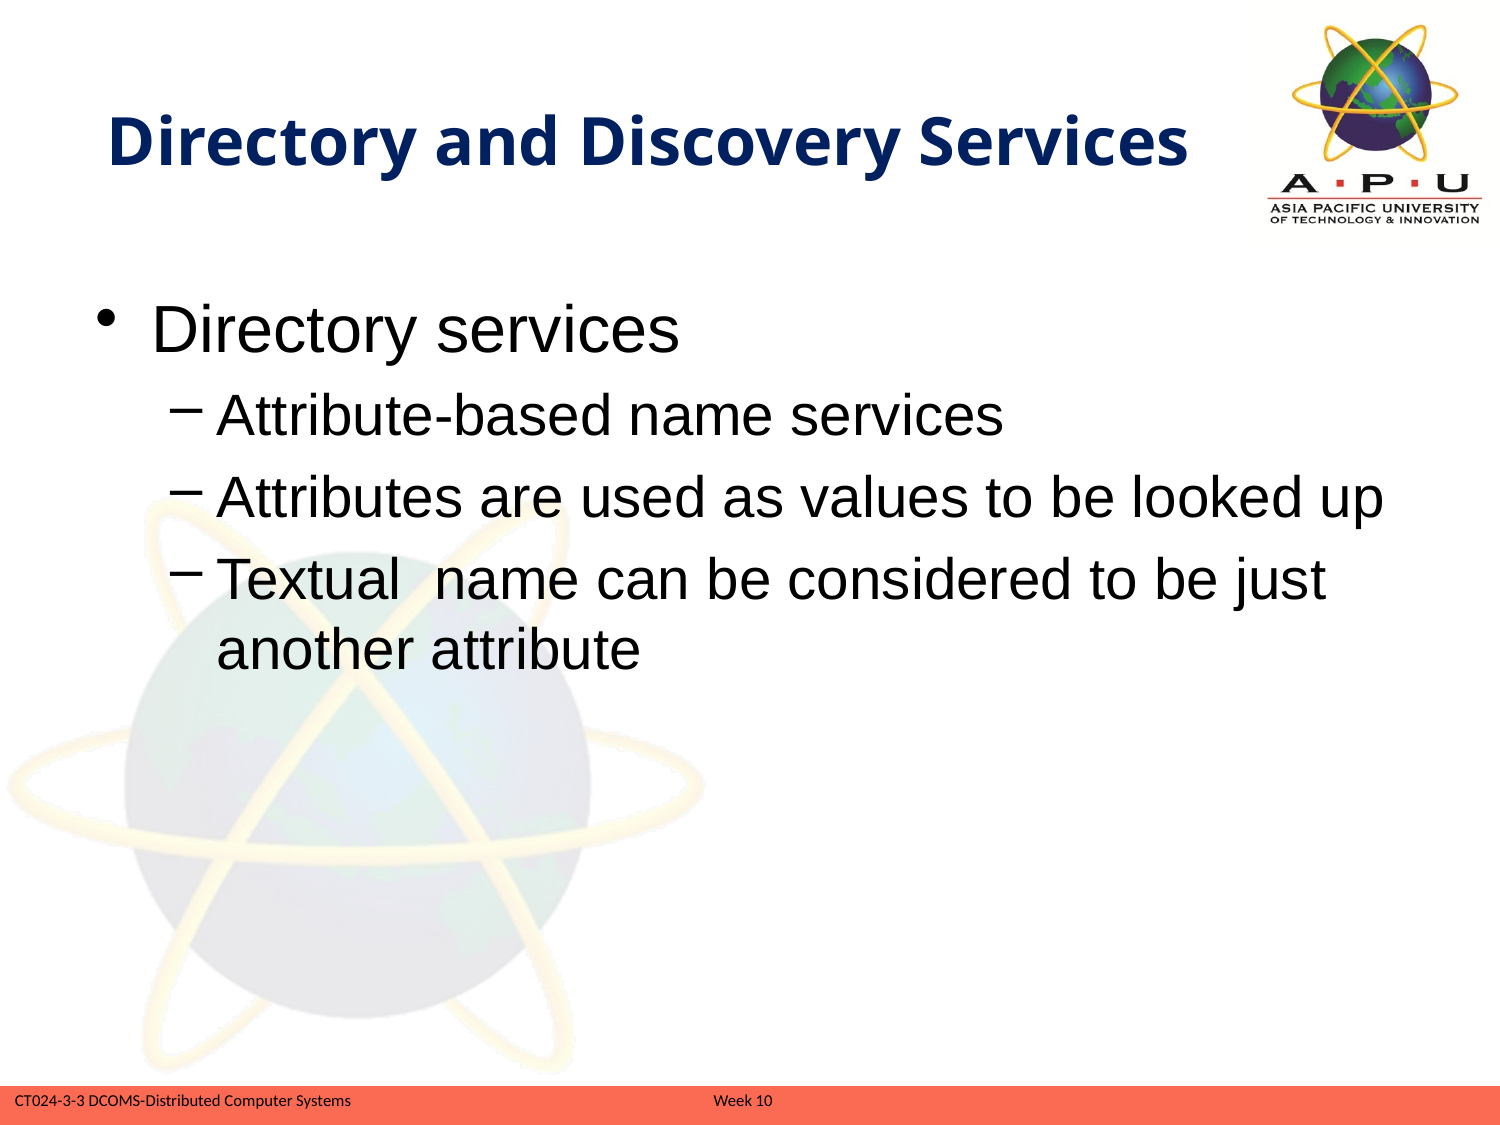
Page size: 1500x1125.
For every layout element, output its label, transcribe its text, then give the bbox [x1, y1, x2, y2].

list Directory services Attribute-based name services Attributes are used as values to be looked up Textual name can be considered to be just another attribute [79, 278, 1430, 1021]
picture [1251, 0, 1500, 249]
title Directory and Discovery Services [79, 45, 1235, 233]
